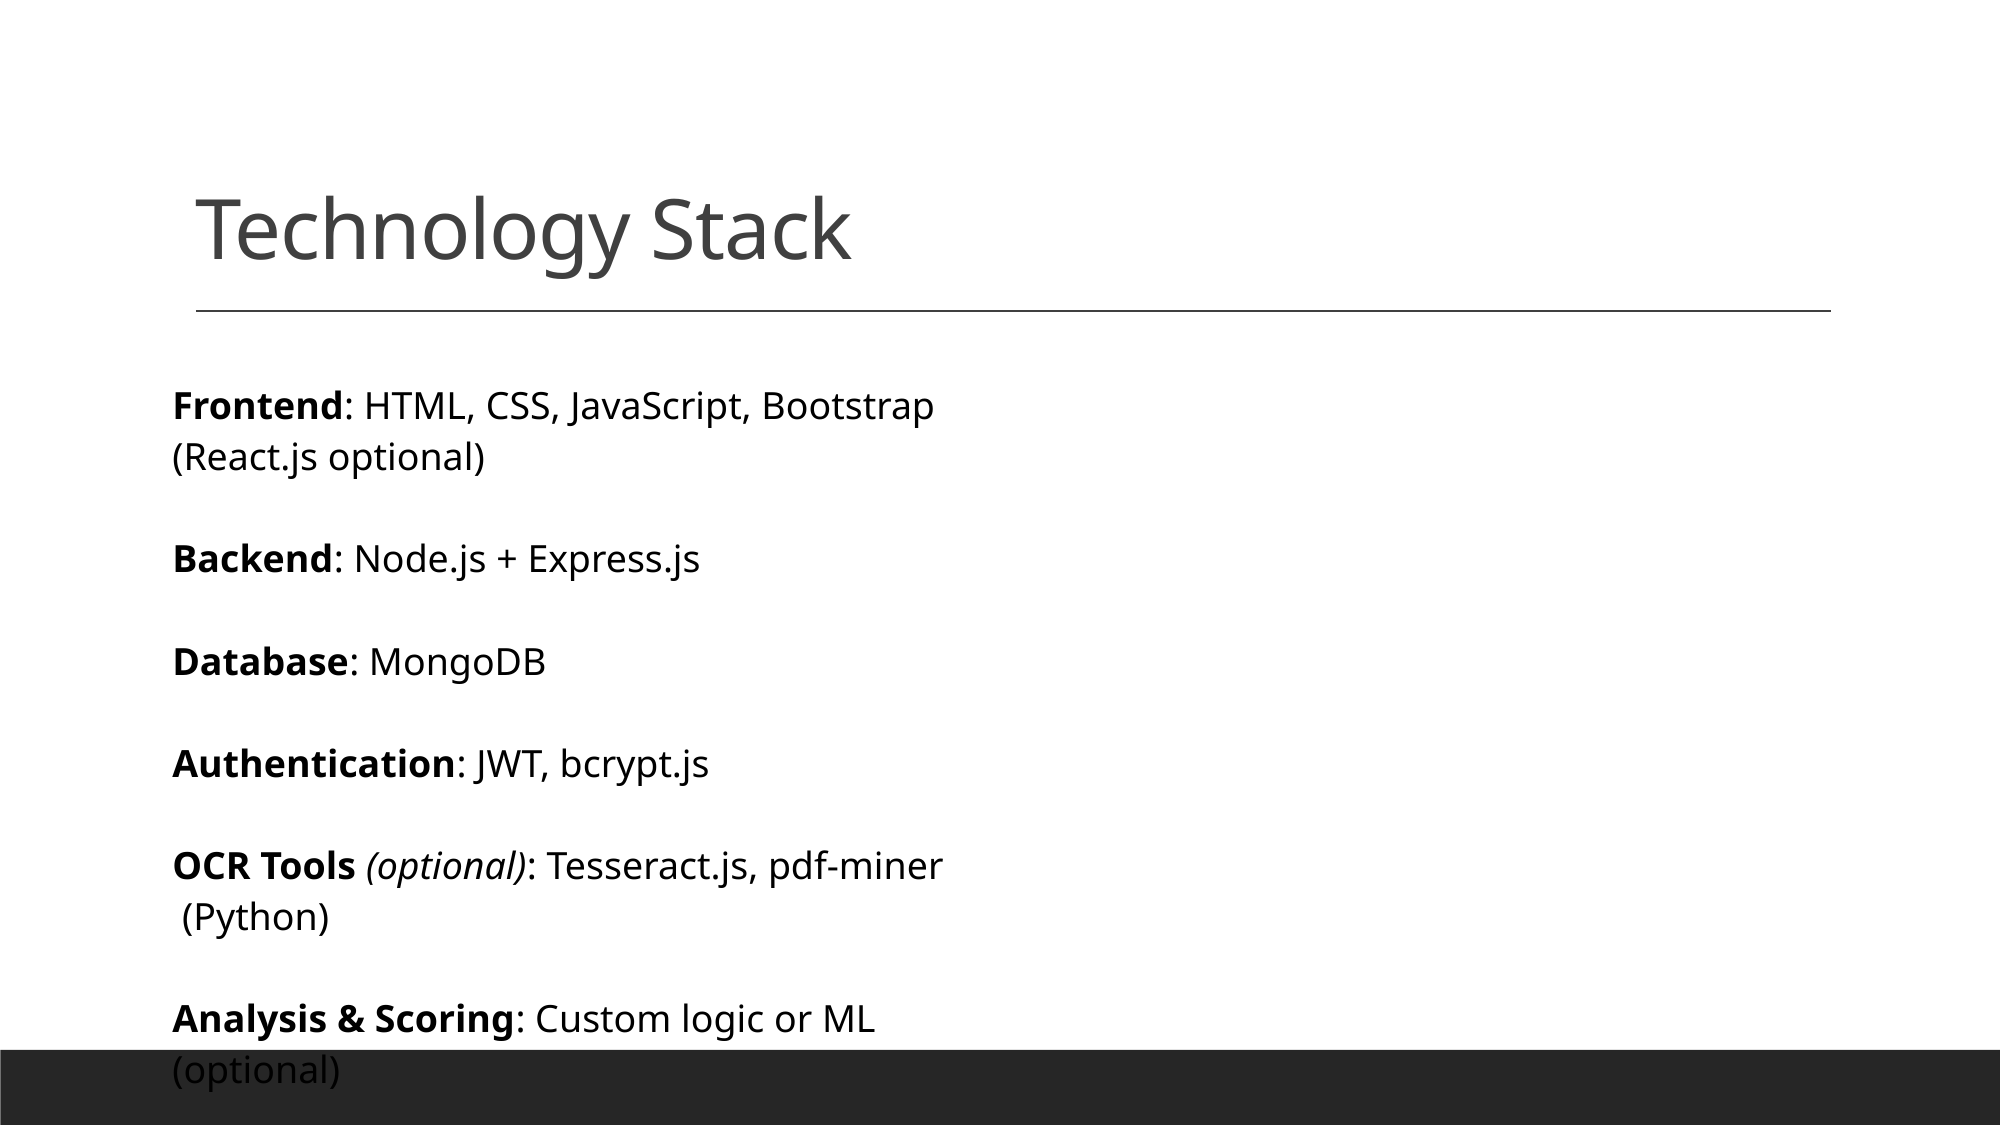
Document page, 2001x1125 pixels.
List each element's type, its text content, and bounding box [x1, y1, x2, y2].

table_header [982, 372, 1807, 1125]
table_header Frontend: HTML, CSS, JavaScript, Bootstrap (React.js optional) Backend: Node.js + Express.js Database: MongoDB Authentication: JWT, bcrypt.js OCR Tools (optional): Tesseract.js, pdf-miner (Python) Analysis & Scoring: Custom logic or ML (optional) [157, 372, 982, 1125]
title Technology Stack [180, 47, 1830, 285]
